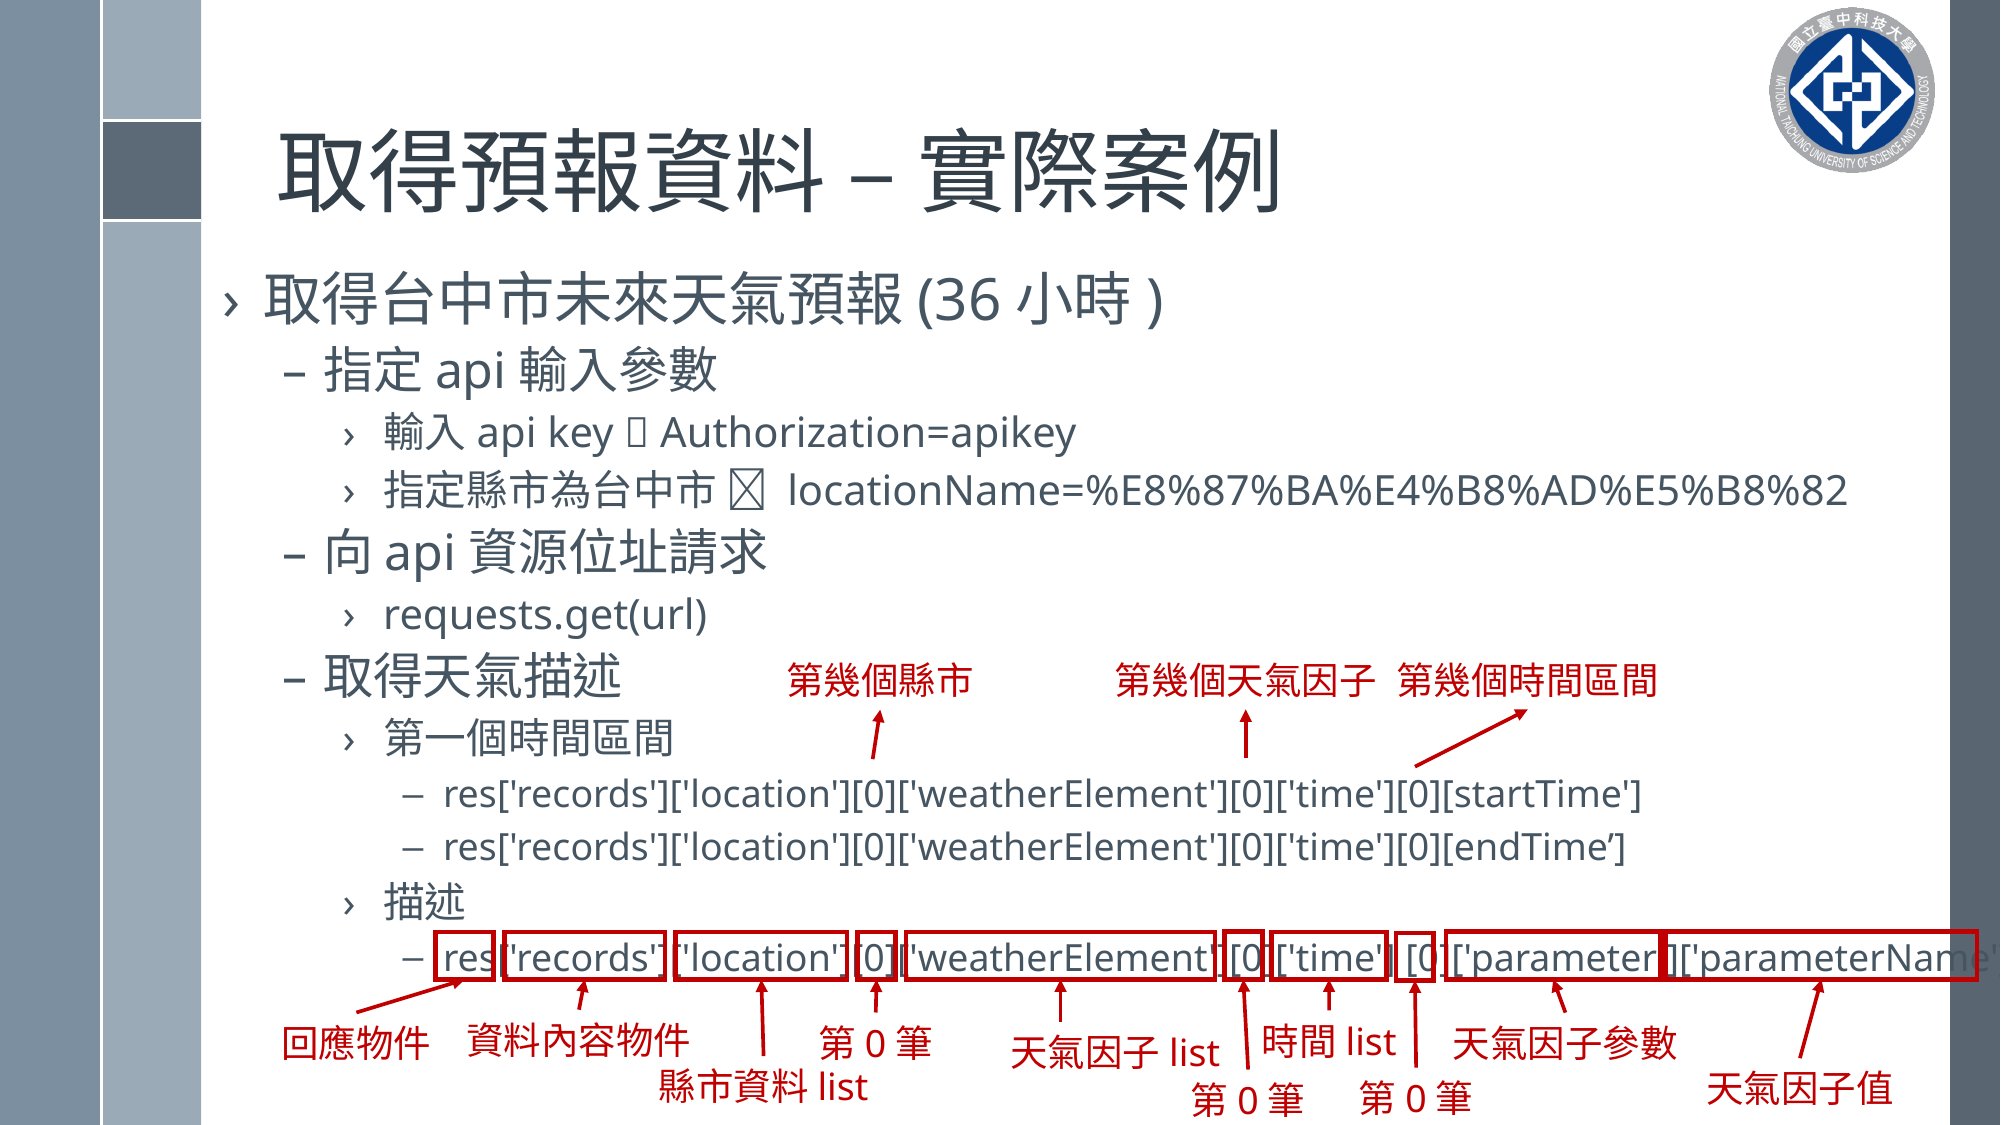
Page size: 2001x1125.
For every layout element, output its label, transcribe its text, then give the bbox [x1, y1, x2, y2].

text_box [1665, 931, 1978, 980]
text_box 縣市資料list [643, 1056, 884, 1116]
text_box [1445, 931, 1662, 980]
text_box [578, 979, 585, 1010]
text_box 第幾個天氣因子 [1099, 649, 1392, 710]
text_box 第幾個時間區間 [1392, 649, 1674, 710]
text_box 第0筆 [803, 1012, 948, 1073]
text_box 第0筆 [1176, 1069, 1321, 1125]
text_box 天氣因子list [995, 1022, 1235, 1082]
text_box [857, 931, 896, 981]
text_box [1223, 931, 1263, 980]
text_box 資料內容物件 [451, 1009, 707, 1070]
text_box [1270, 931, 1388, 981]
text_box 回應物件 [266, 1012, 447, 1073]
text_box [503, 931, 666, 981]
picture [1769, 7, 1935, 173]
title 取得預報資料 – 實際案例 [261, 29, 1867, 233]
text_box [1395, 932, 1435, 981]
text_box [434, 931, 495, 981]
text_box 時間list [1249, 1010, 1412, 1070]
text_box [1414, 710, 1528, 767]
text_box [872, 710, 881, 760]
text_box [1553, 979, 1566, 1013]
list 取得台中市未來天氣預報(36小時) 指定api輸入參數 輸入api key  Authorization=apikey 指定縣市為台中市  locationName=%E8%87%BA%E4%B8%AD%E5%B8%82 向api資源位址請求 requests.get(url) 取得天氣描述 第一個時間區間 res['records']['location'][0]['weatherElement'][0]['time'][0][startTime'] res['records']['location'][0]['weatherElement'][0]['time'][0][endTime’] 描述 res['records']['location'][0]['weatherElement'][0]['time'] [0]['parameter']['parameterName'] [207, 262, 2000, 1013]
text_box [1799, 979, 1822, 1059]
text_box [675, 931, 848, 981]
text_box 第幾個縣市 [771, 649, 989, 710]
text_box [356, 979, 465, 1013]
text_box 天氣因子參數 [1438, 1012, 1693, 1073]
text_box [905, 931, 1216, 981]
text_box 第0筆 [1344, 1067, 1489, 1125]
text_box 天氣因子值 [1691, 1058, 1909, 1118]
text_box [1243, 979, 1249, 1070]
